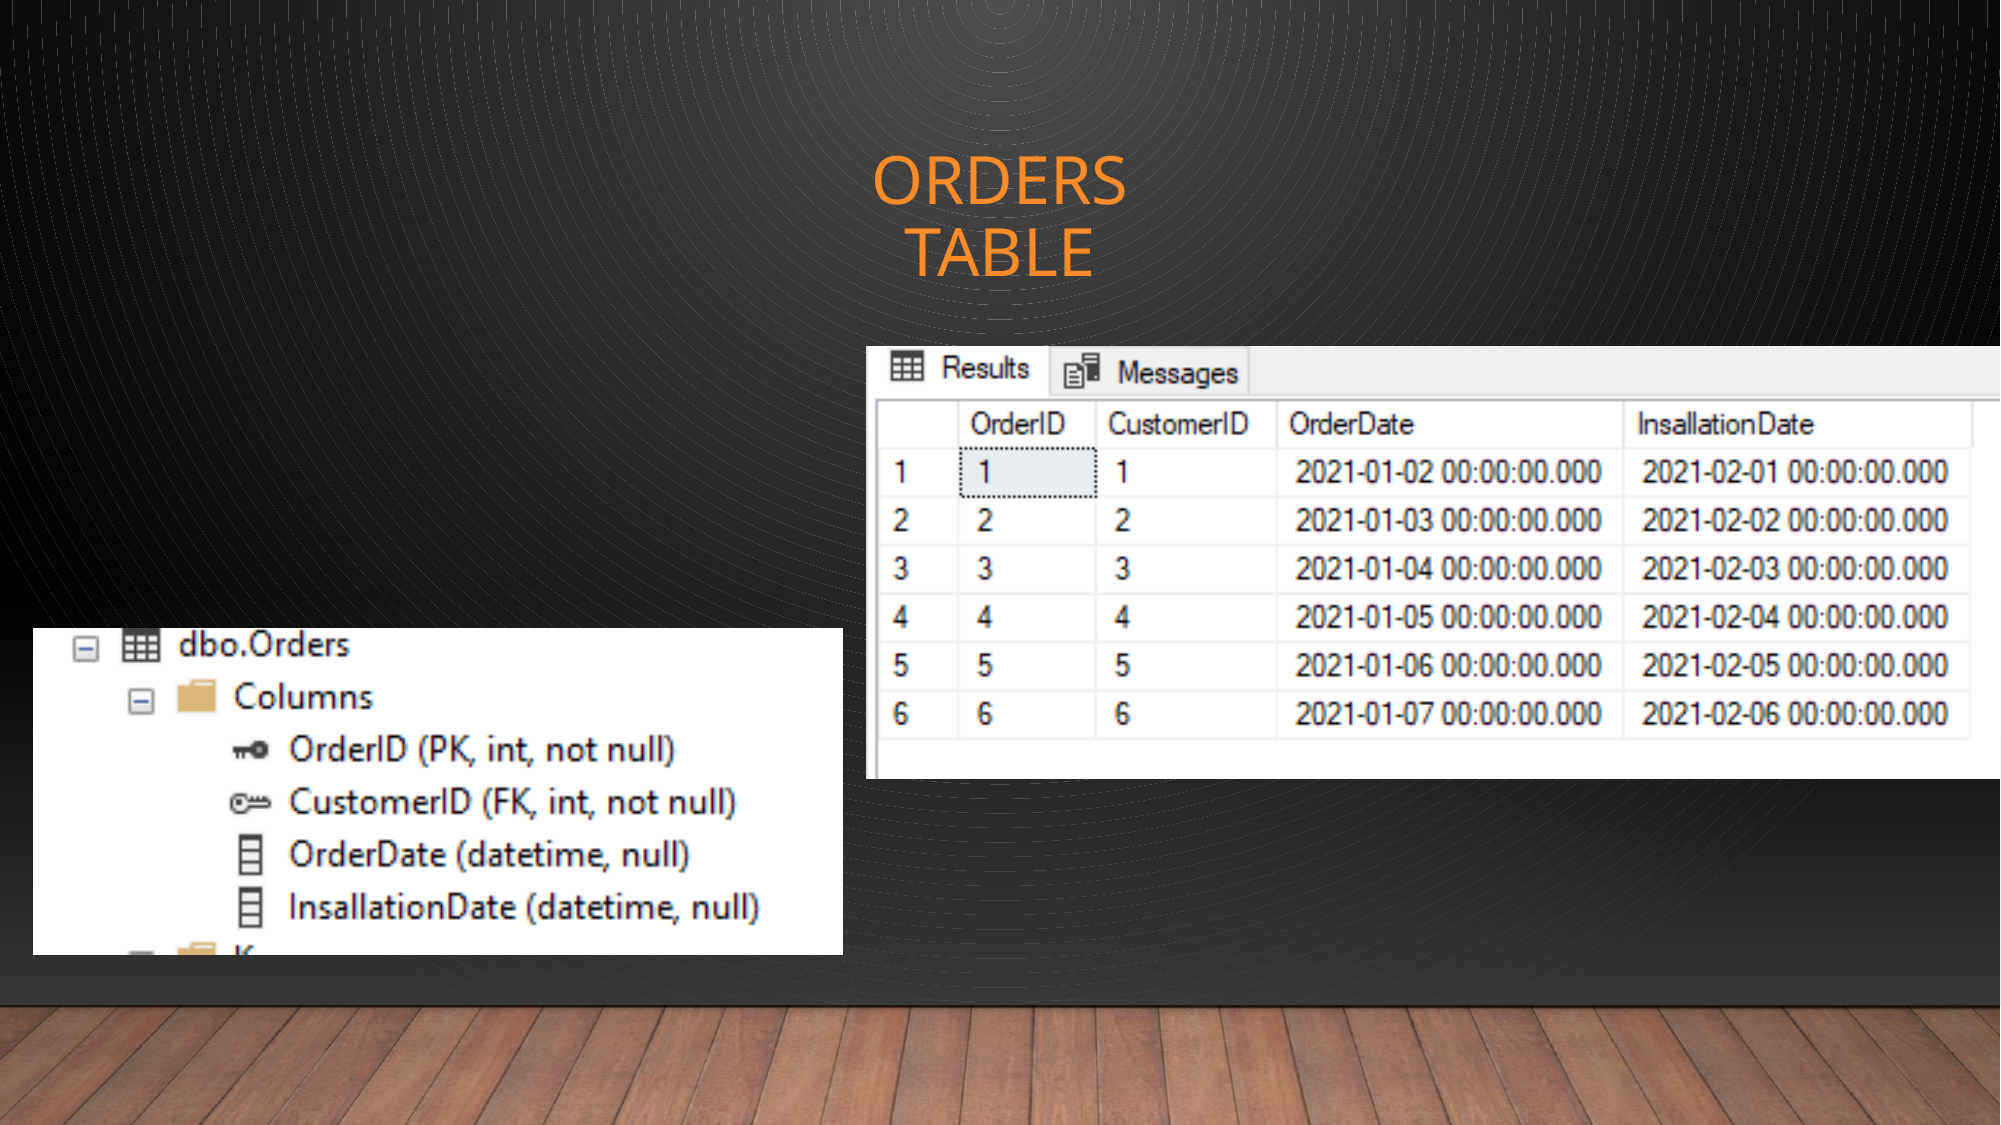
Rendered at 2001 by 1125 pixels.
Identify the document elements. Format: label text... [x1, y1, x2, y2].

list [866, 345, 2000, 780]
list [33, 627, 843, 955]
picture [0, 1005, 2000, 1125]
title Orders table [237, 132, 1763, 306]
